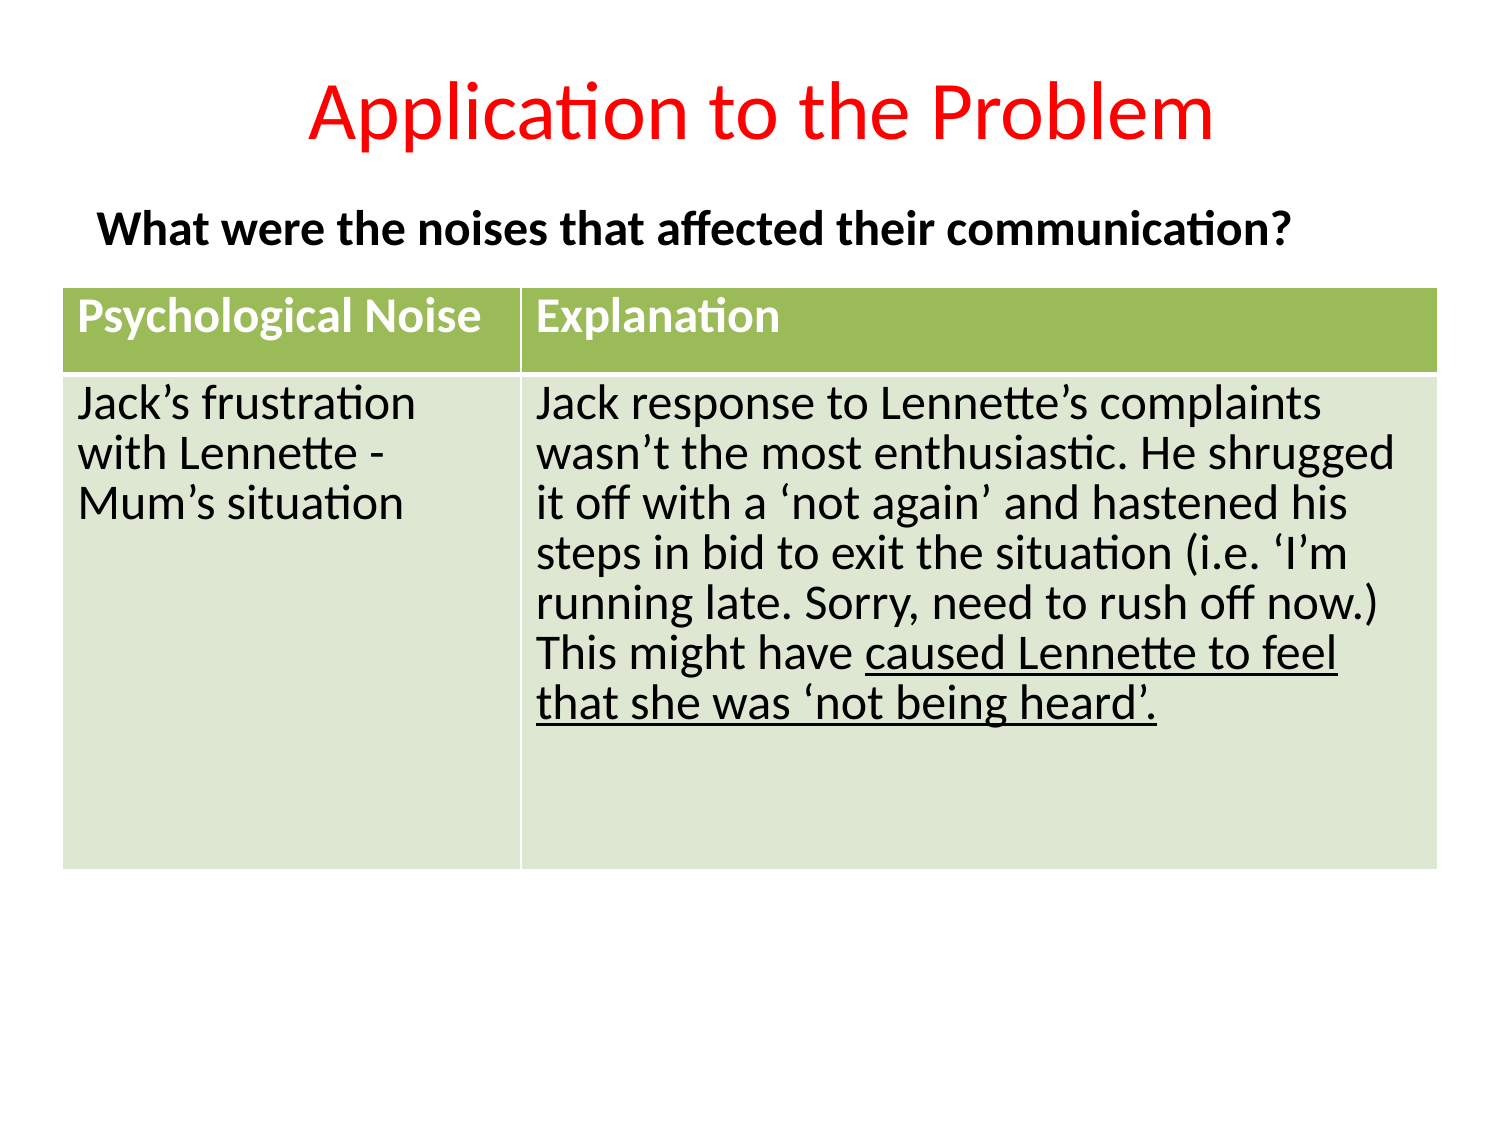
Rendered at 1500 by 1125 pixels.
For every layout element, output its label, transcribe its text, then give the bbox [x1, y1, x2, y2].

list What were the noises that affected their communication? [62, 187, 1463, 263]
table_header Psychological Noise [63, 288, 520, 372]
table_header Explanation [522, 288, 1437, 372]
table_cell Jack response to Lennette’s complaints wasn’t the most enthusiastic. He shrugged it off with a ‘not again’ and hastened his steps in bid to exit the situation (i.e. ‘I’m running late. Sorry, need to rush off now.) This might have caused Lennette to feel that she was ‘not being heard’. [522, 377, 1437, 869]
table_cell Jack’s frustration with Lennette - Mum’s situation [63, 377, 520, 869]
title Application to the Problem [137, 12, 1388, 187]
